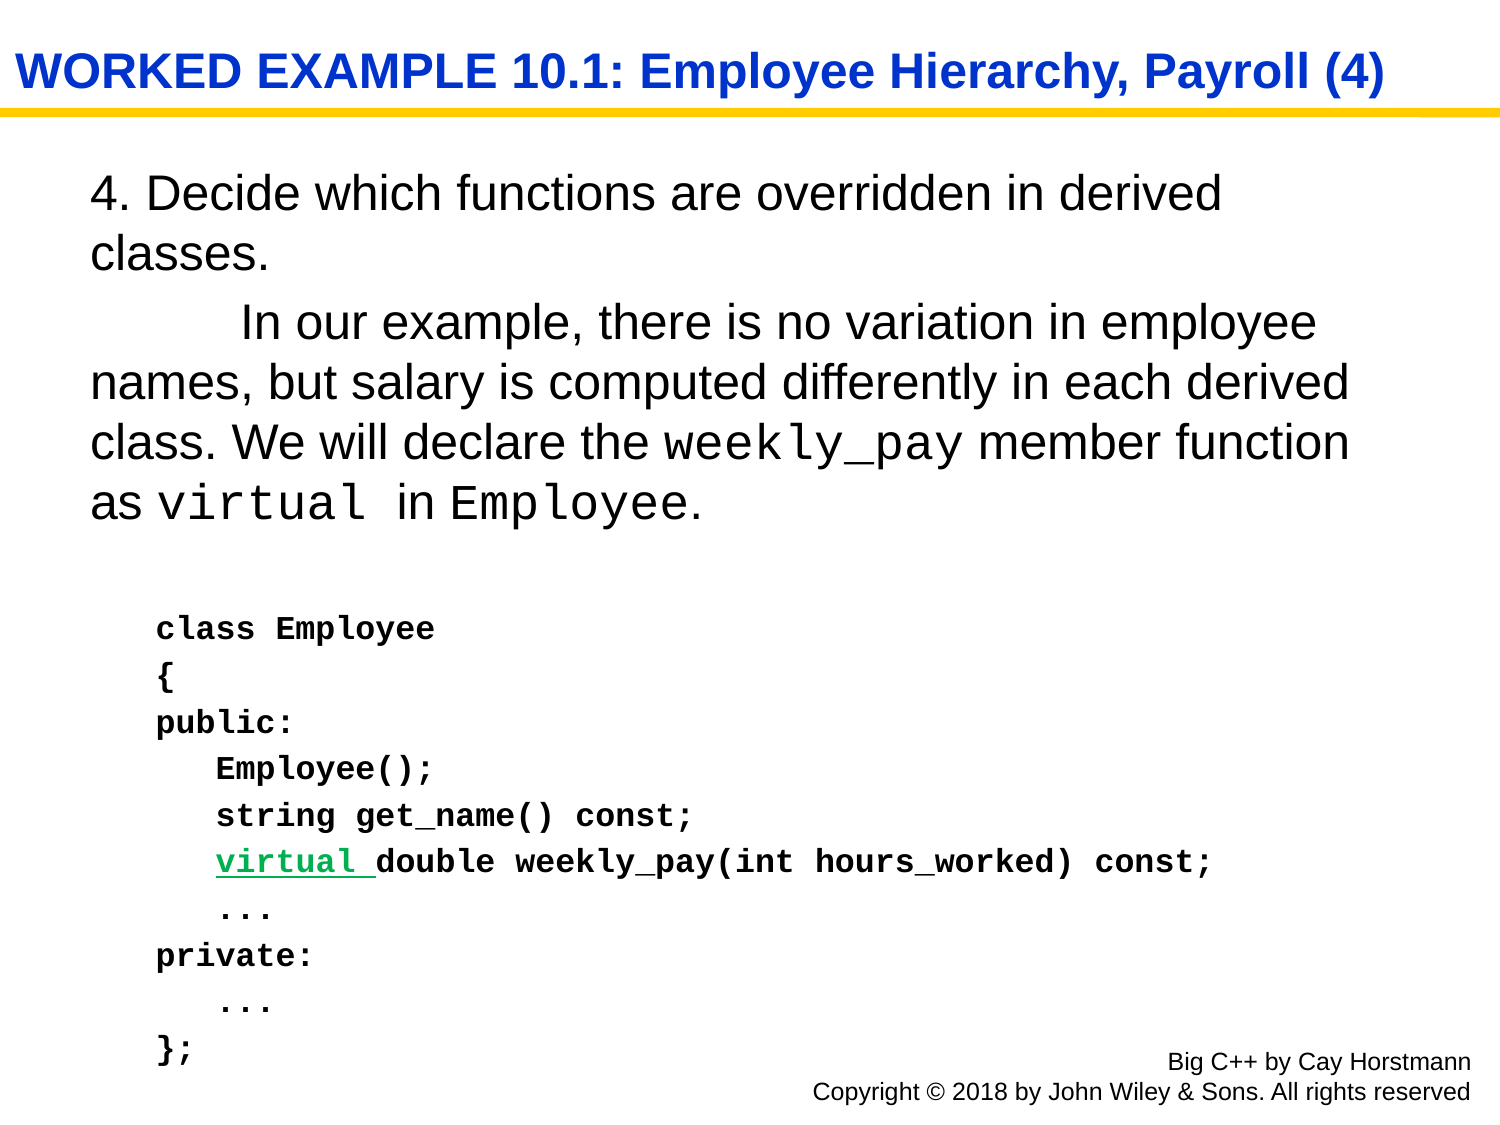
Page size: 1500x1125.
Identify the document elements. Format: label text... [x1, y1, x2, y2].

title WORKED EXAMPLE 10.1: Employee Hierarchy, Payroll (4) [0, 24, 1425, 113]
list 4. Decide which functions are overridden in derived classes. In our example, there is no variation in employee names, but salary is computed differently in each derived class. We will declare the weekly_pay member function as virtual in Employee. class Employee { public: Employee(); string get_name() const; virtual double weekly_pay(int hours_worked) const; ... private: ... }; [75, 152, 1425, 987]
footer Big C++ by Cay Horstmann Copyright © 2018 by John Wiley & Sons. All rights reserved [624, 1037, 1488, 1101]
